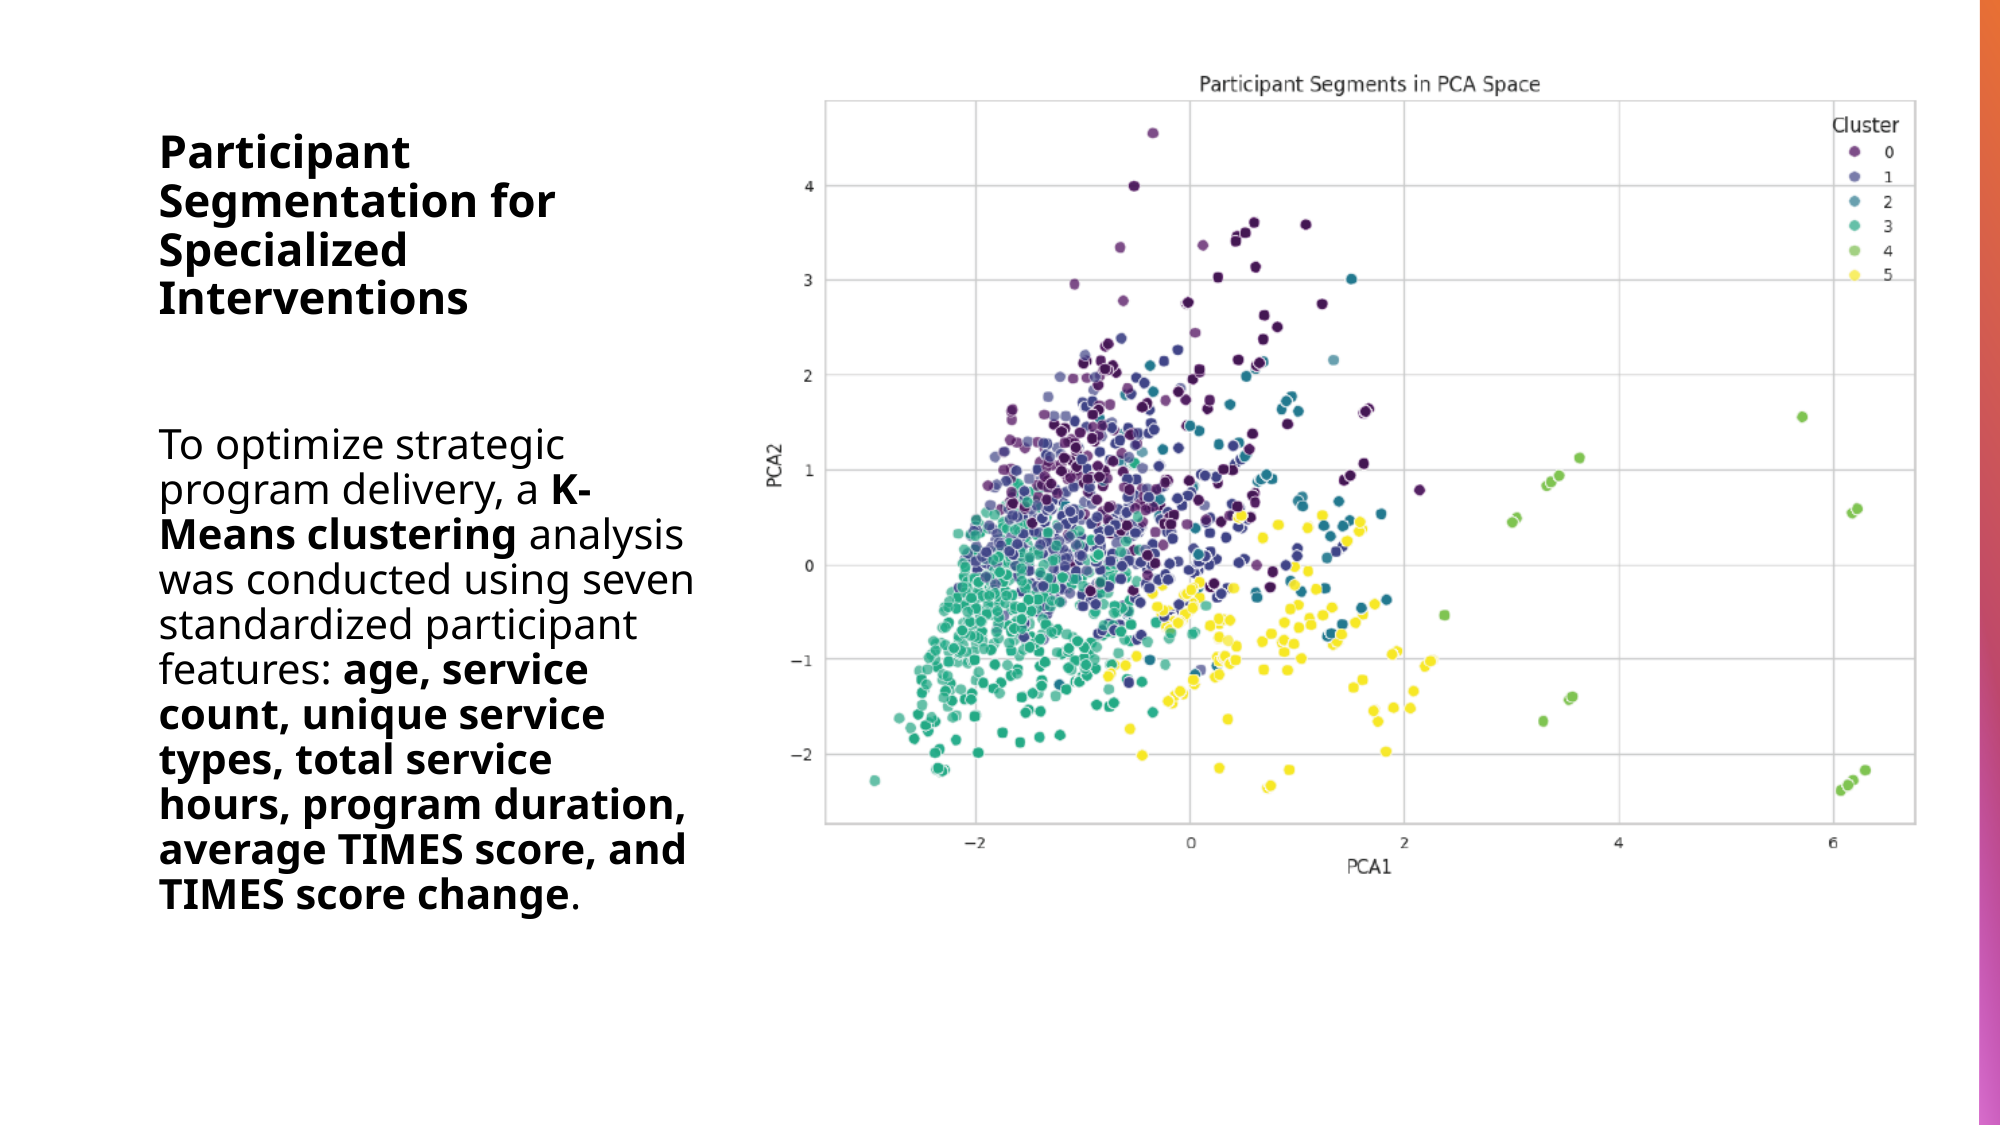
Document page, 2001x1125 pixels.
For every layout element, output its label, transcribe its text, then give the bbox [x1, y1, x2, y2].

list To optimize strategic program delivery, a K-Means clustering analysis was conducted using seven standardized participant features: age, service count, unique service types, total service hours, program duration, average TIMES score, and TIMES score change. [143, 415, 711, 982]
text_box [1979, 0, 2000, 1125]
picture [756, 68, 1941, 886]
title Participant Segmentation for Specialized Interventions [143, 121, 711, 387]
